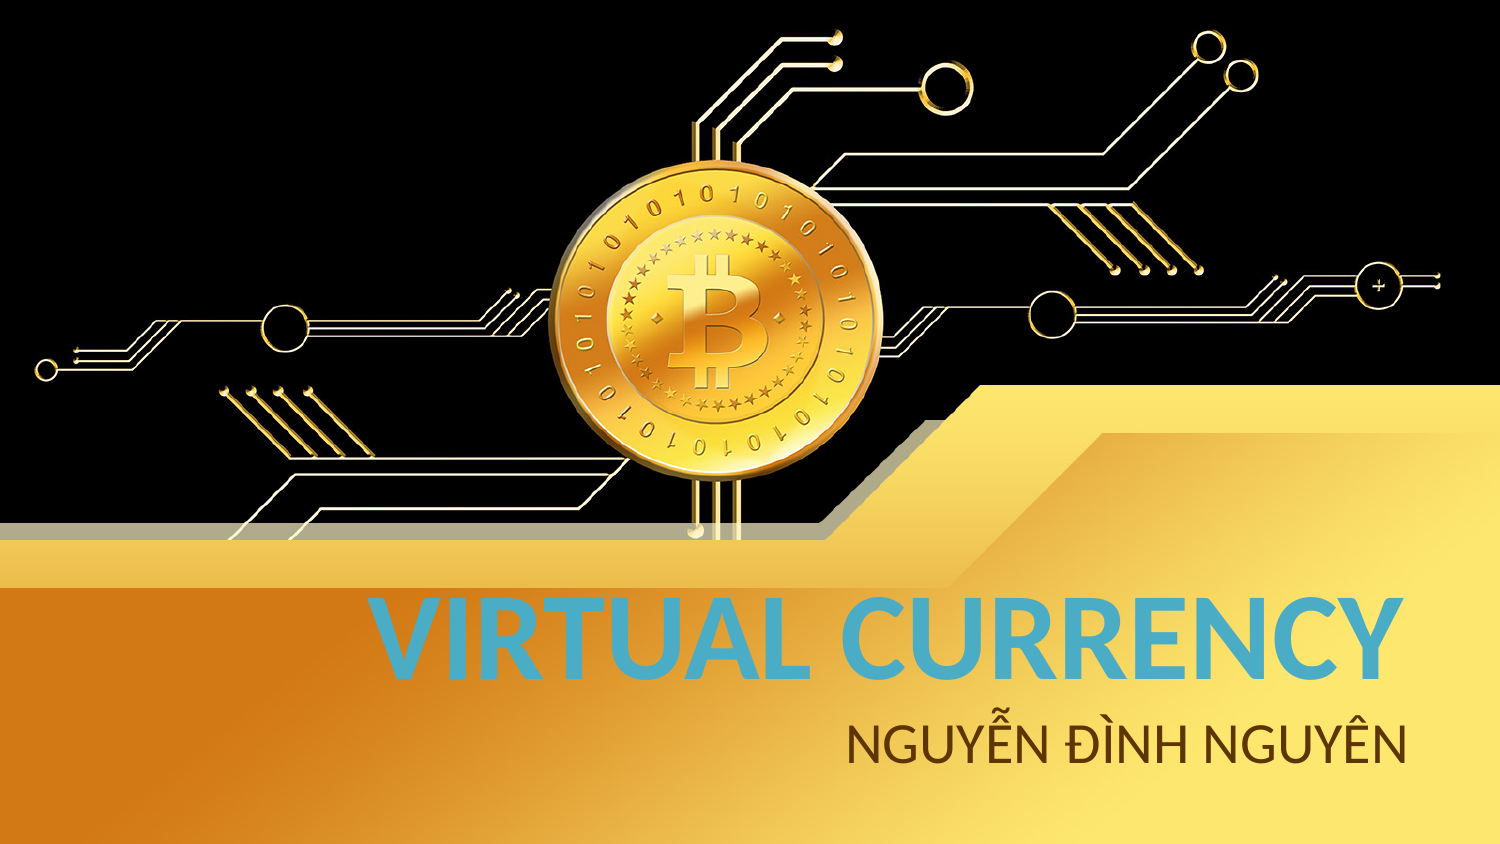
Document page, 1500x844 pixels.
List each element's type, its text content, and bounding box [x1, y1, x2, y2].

text_box VIRTUAL CURRENCY [352, 547, 1419, 713]
subtitle NGUYỄN ĐÌNH NGUYÊN [73, 697, 1424, 798]
picture [0, 0, 1500, 844]
